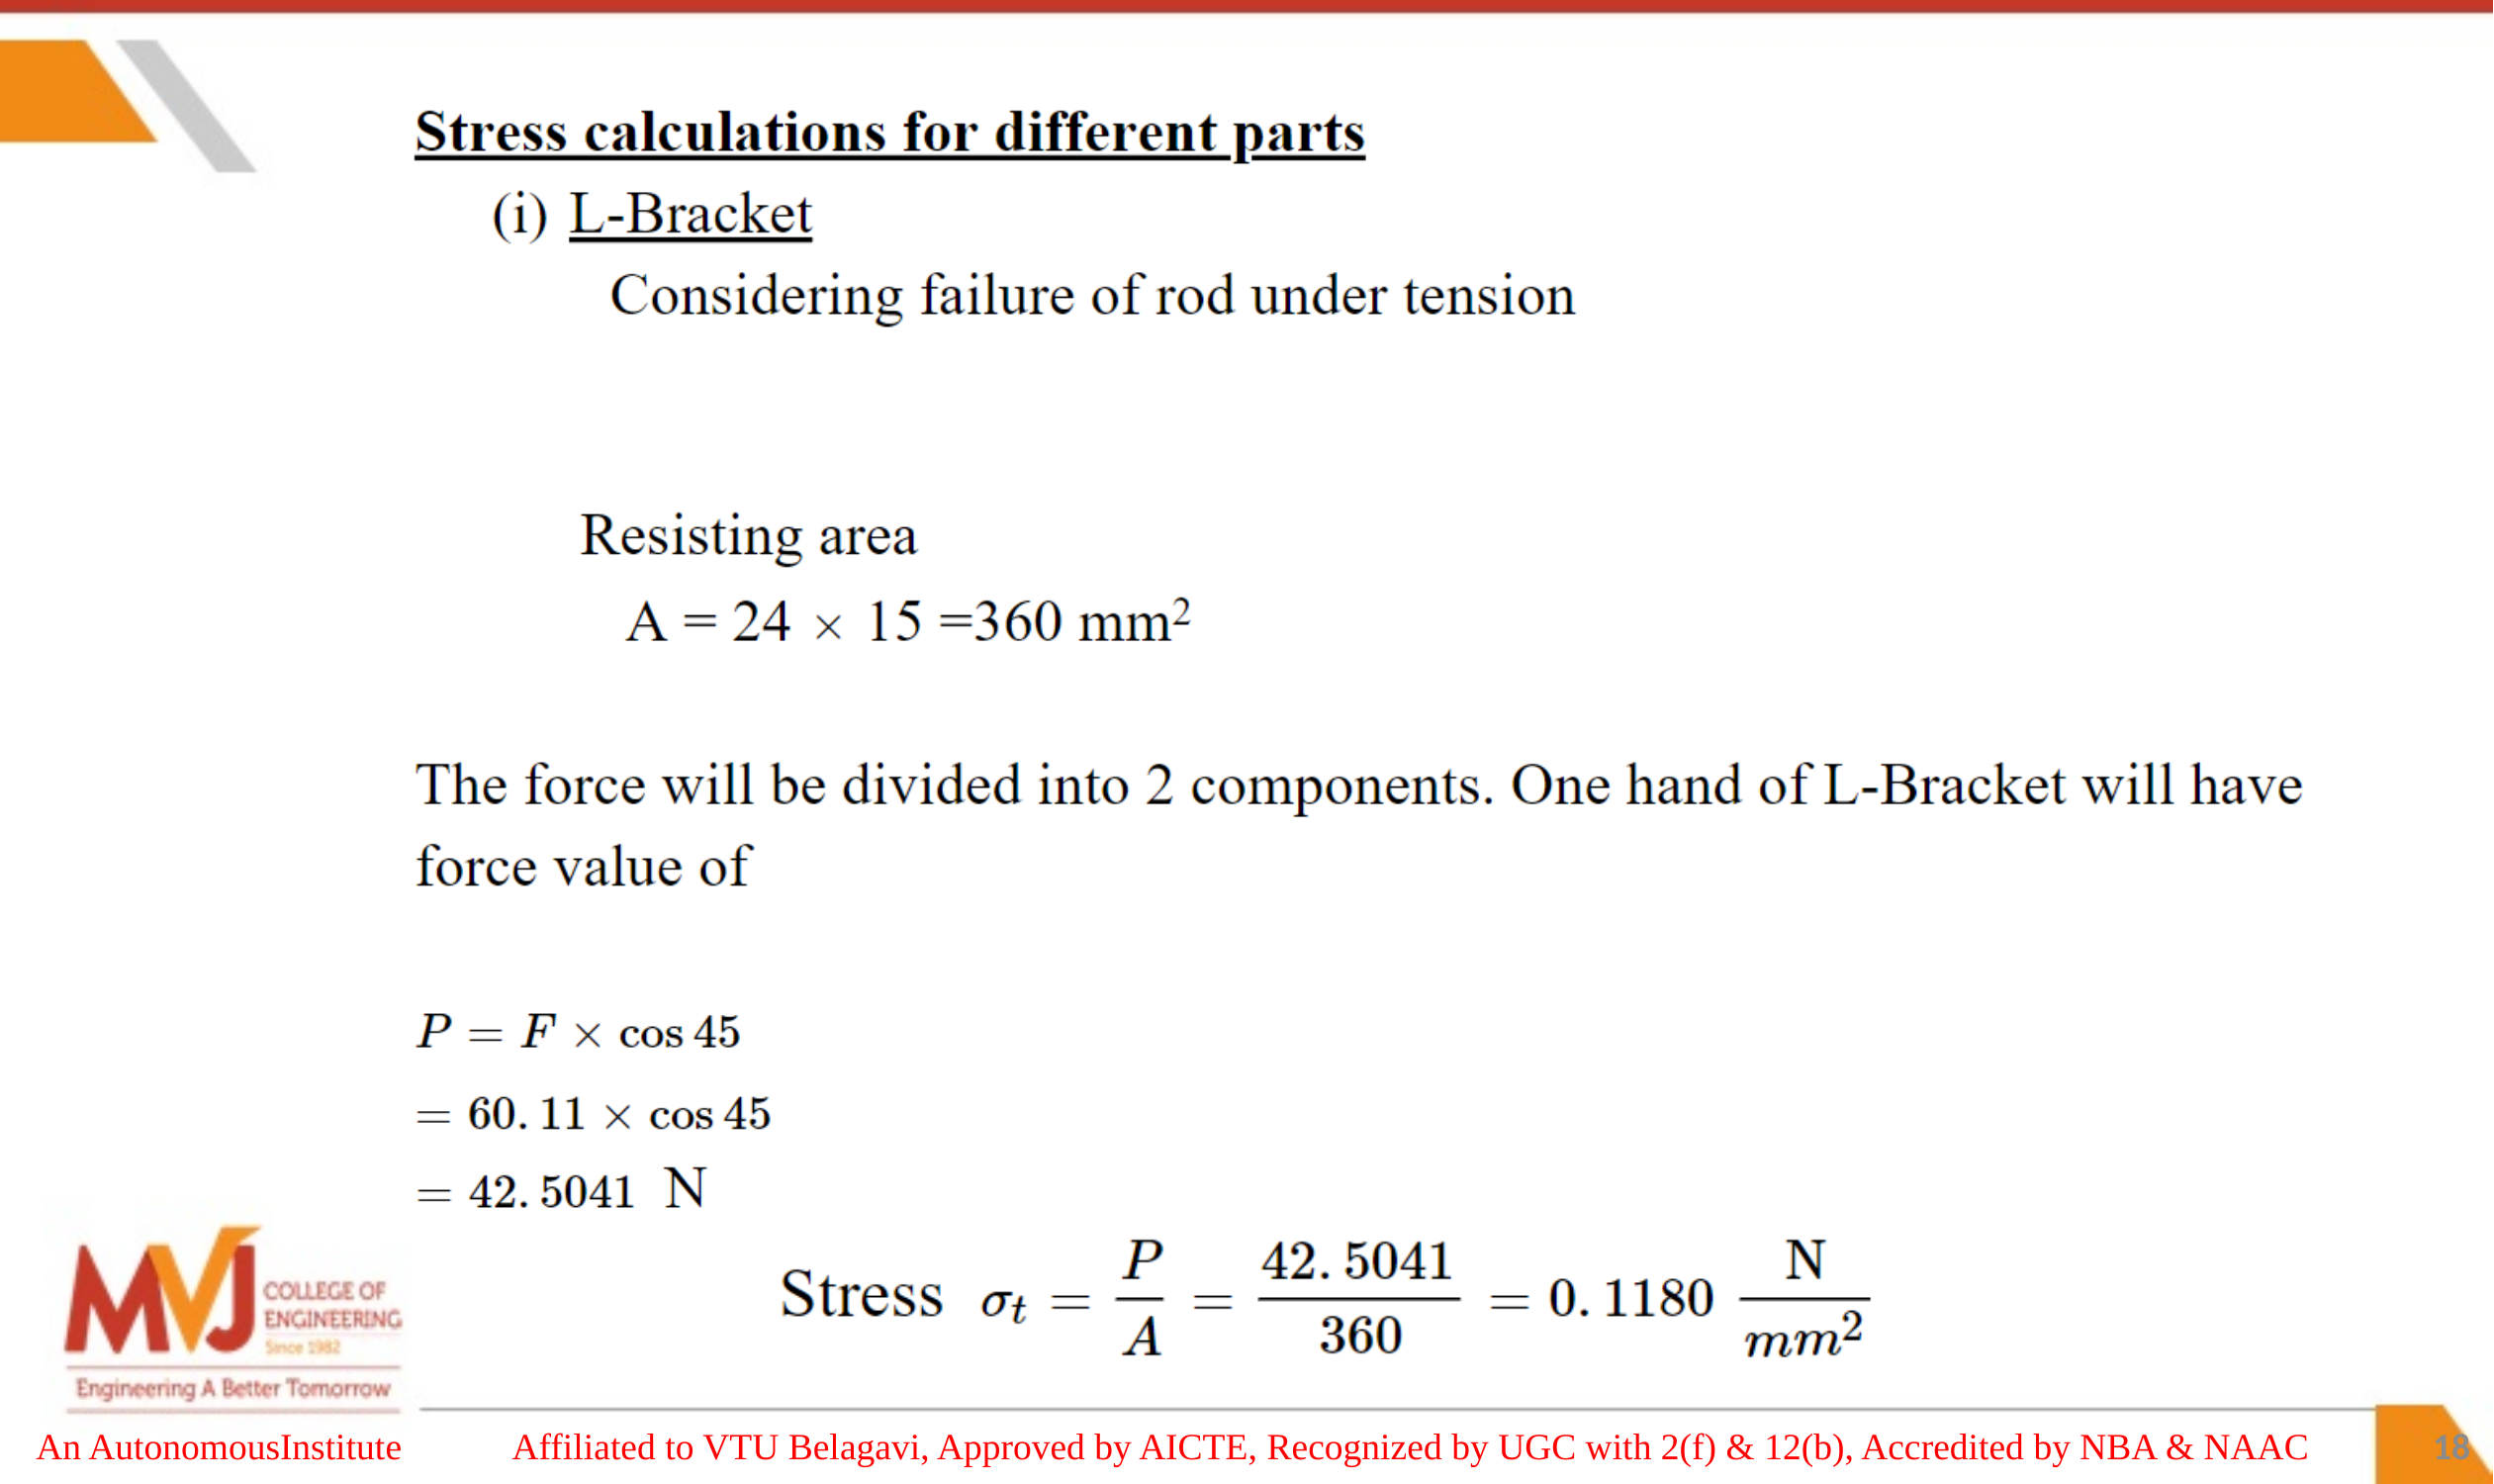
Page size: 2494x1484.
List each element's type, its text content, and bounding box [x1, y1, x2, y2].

slide_number 18 [2356, 1405, 2493, 1484]
footer An AutonomousInstitute Affiliated to VTU Belagavi, Approved by AICTE, Recognized by UGC with 2(f) & 12(b), Accredited by NBA & NAAC [0, 1405, 2348, 1484]
picture [0, 0, 2493, 1484]
